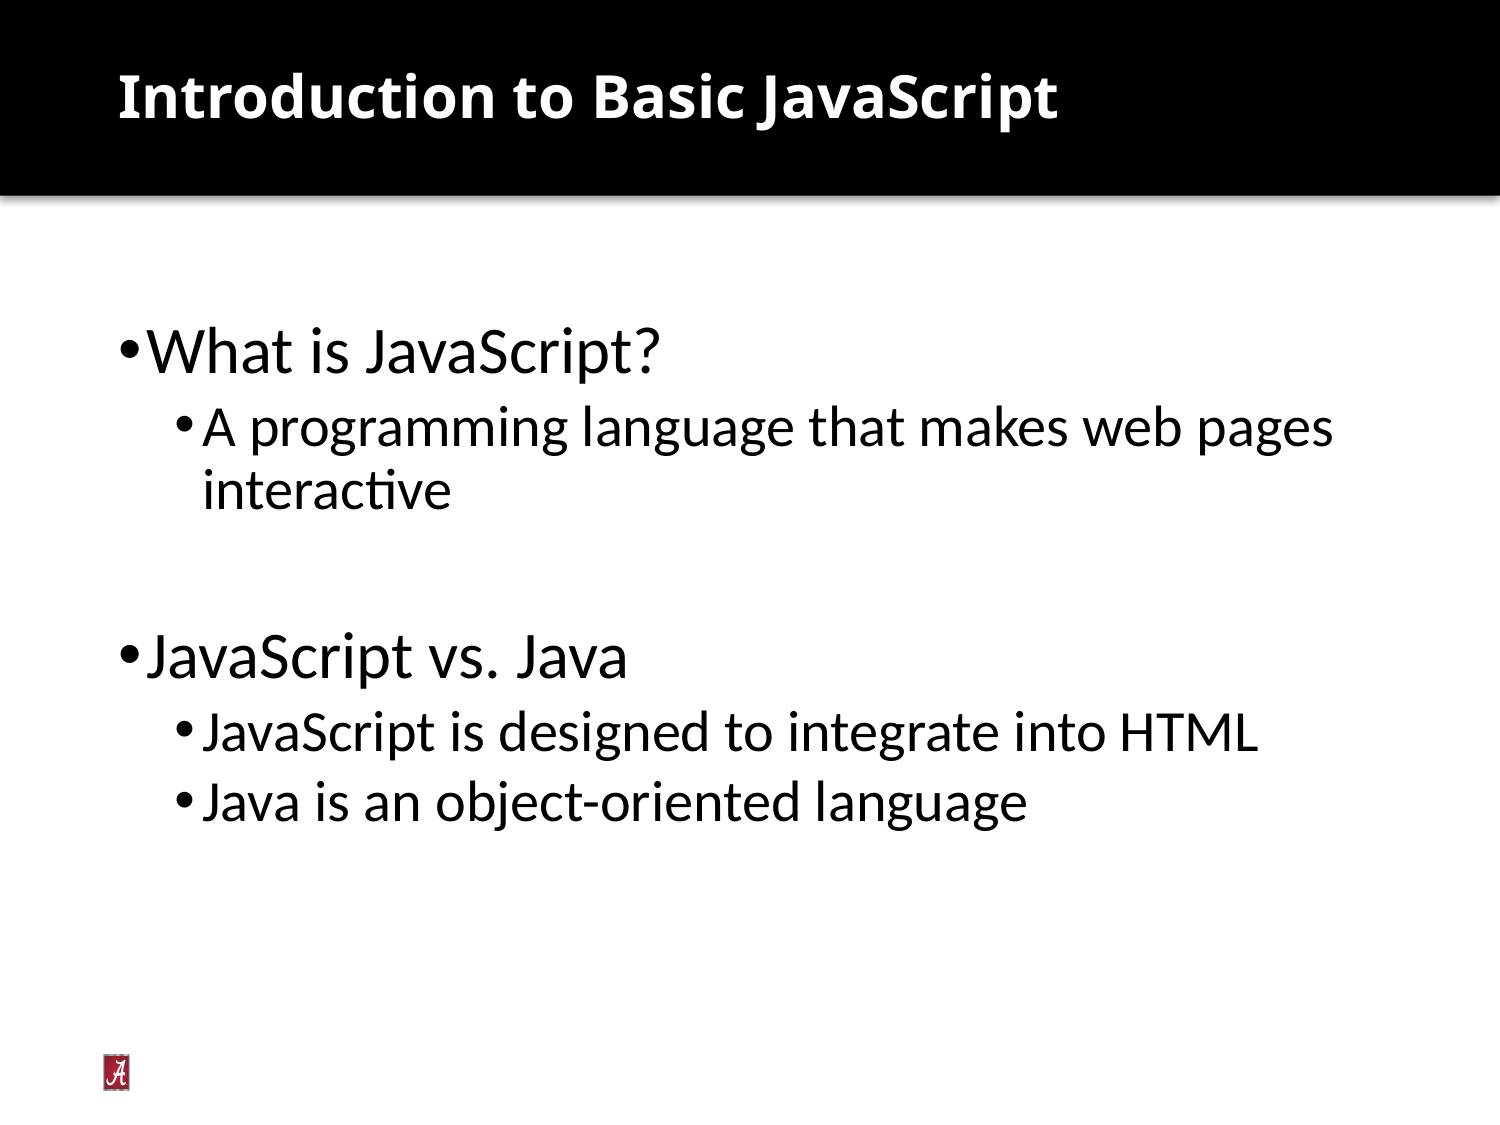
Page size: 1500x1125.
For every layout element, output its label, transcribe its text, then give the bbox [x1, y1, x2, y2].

list What is JavaScript? A programming language that makes web pages interactive JavaScript vs. Java JavaScript is designed to integrate into HTML Java is an object-oriented language [103, 212, 1397, 1014]
title Introduction to Basic JavaScript [103, 59, 1397, 196]
